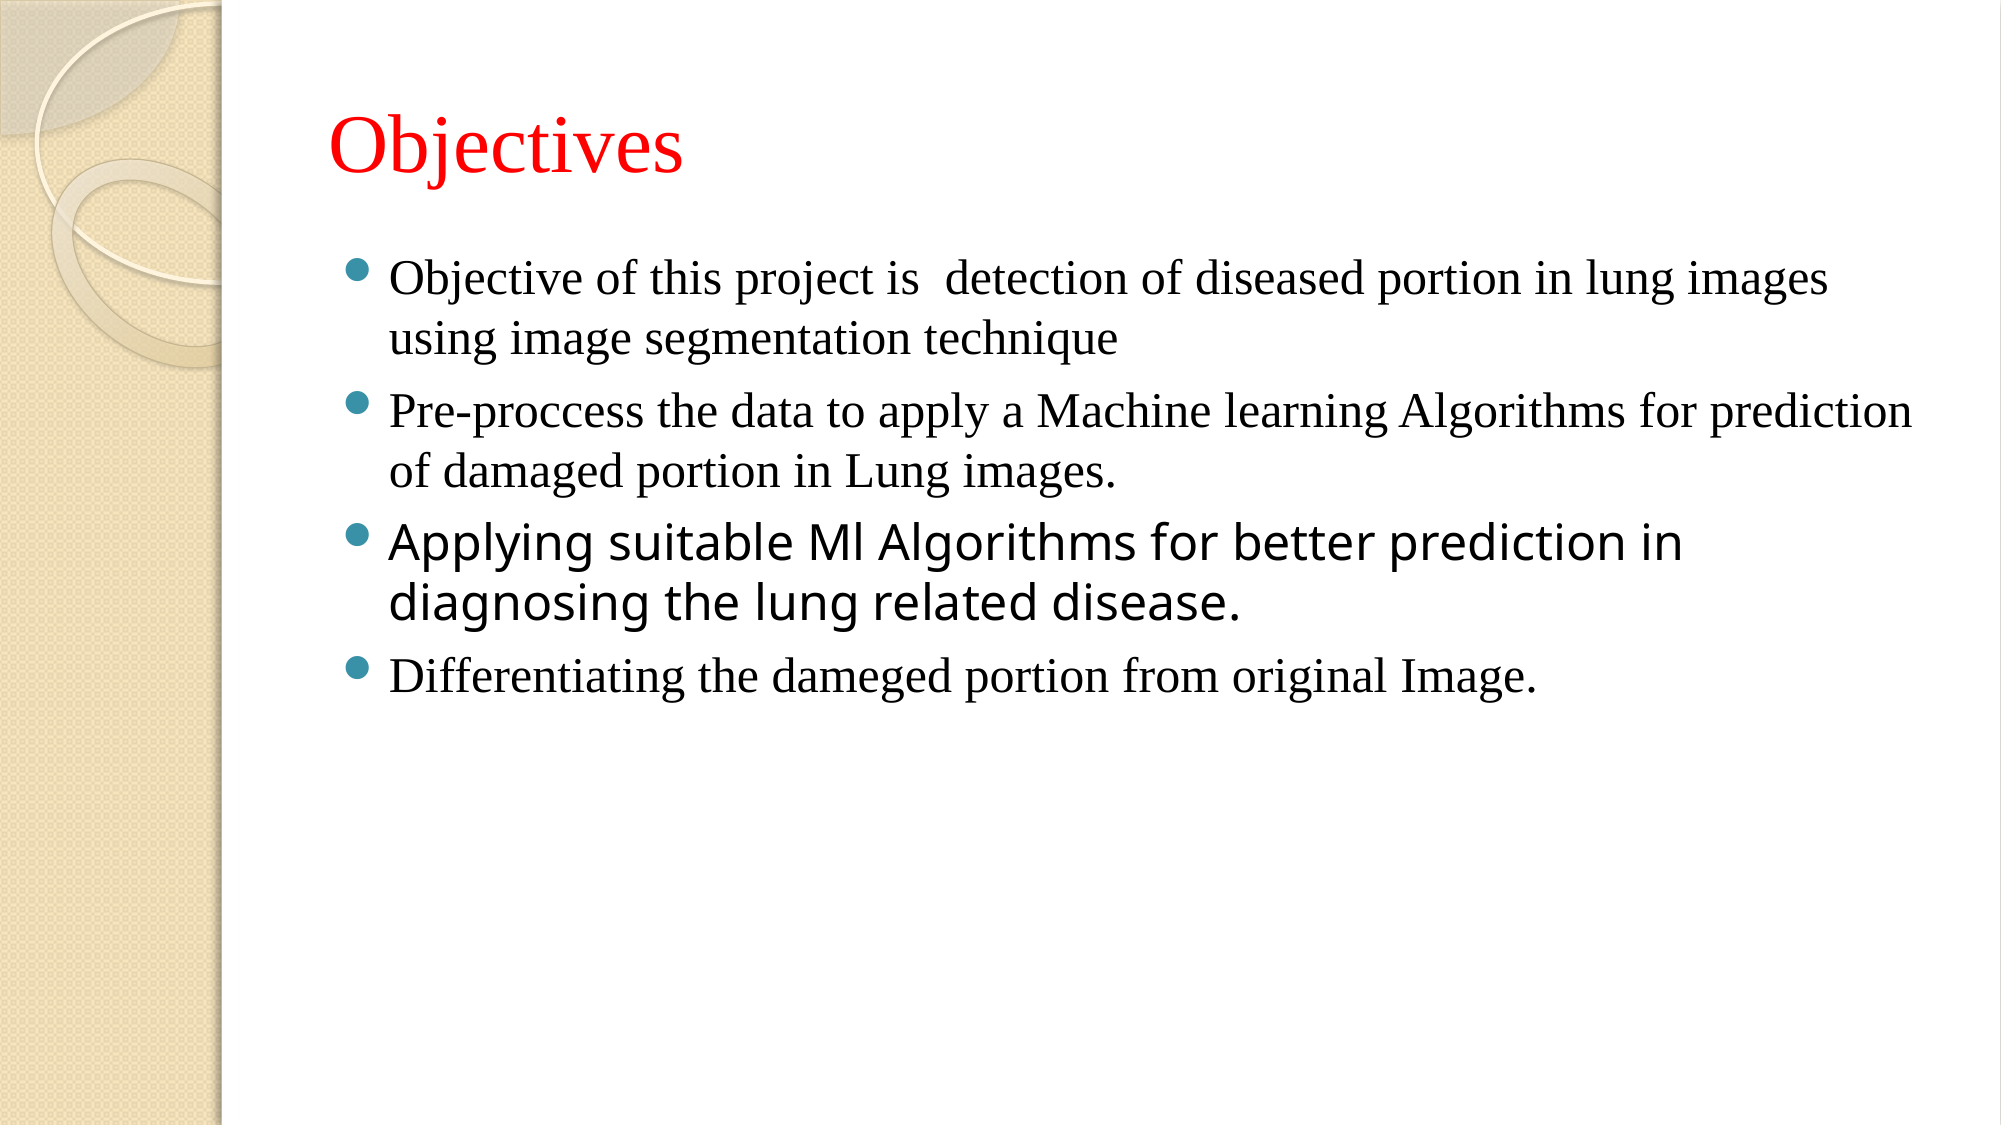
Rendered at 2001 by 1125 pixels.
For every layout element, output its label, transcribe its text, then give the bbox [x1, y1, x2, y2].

list Objective of this project is detection of diseased portion in lung images using image segmentation technique Pre-proccess the data to apply a Machine learning Algorithms for prediction of damaged portion in Lung images. Applying suitable Ml Algorithms for better prediction in diagnosing the lung related disease. Differentiating the dameged portion from original Image. [313, 237, 1954, 1025]
title Objectives [313, 45, 1954, 233]
